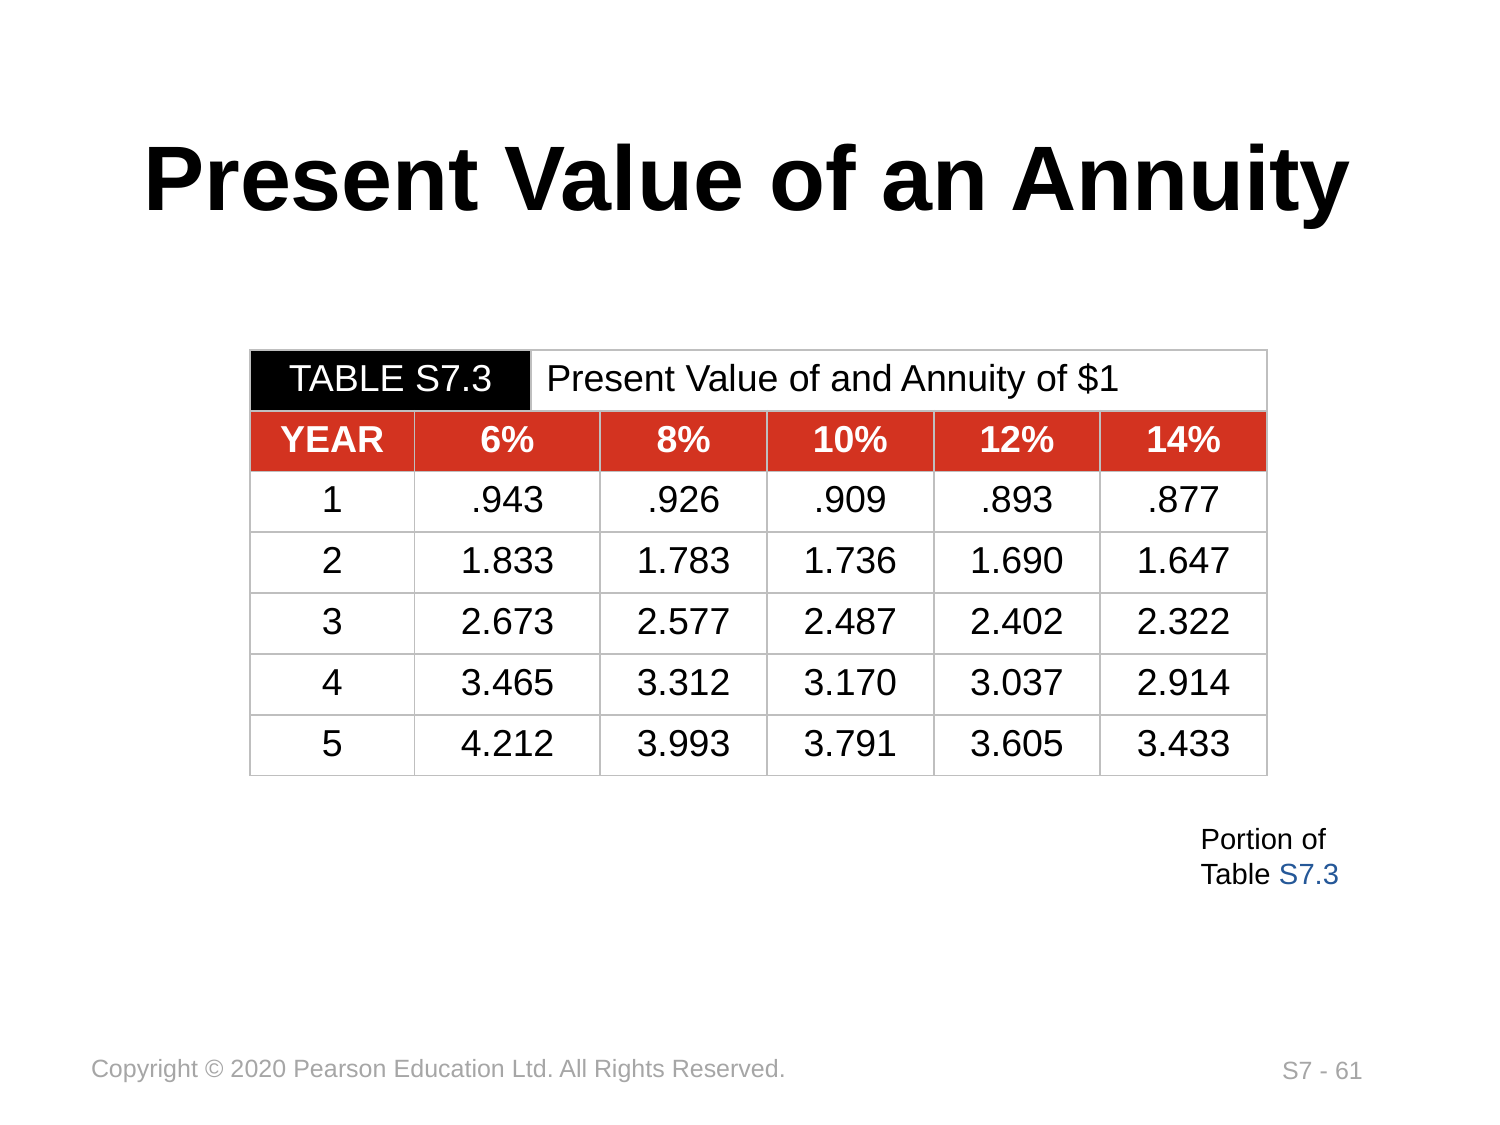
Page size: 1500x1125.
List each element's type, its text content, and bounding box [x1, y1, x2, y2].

table_header TABLE S7.3 [251, 351, 530, 410]
text_box Portion of Table S7.3 [1185, 812, 1391, 898]
table_cell 6% [415, 412, 599, 471]
table_cell 2.487 [768, 594, 933, 653]
table_cell 3.433 [1101, 716, 1266, 775]
table_cell 8% [601, 412, 766, 471]
table_cell 5 [251, 716, 414, 775]
table_cell 1.783 [601, 533, 766, 592]
table_cell .877 [1101, 472, 1266, 531]
table_cell 2.577 [601, 594, 766, 653]
table_cell 3.312 [601, 655, 766, 714]
table_cell 3.791 [768, 716, 933, 775]
table_cell .909 [768, 472, 933, 531]
table_cell 1.647 [1101, 533, 1266, 592]
table_cell 2 [251, 533, 414, 592]
table_cell 14% [1101, 412, 1266, 471]
table_cell 4.212 [415, 716, 599, 775]
table_cell .926 [601, 472, 766, 531]
table_header Present Value of and Annuity of $1 [532, 351, 1266, 410]
table_cell 2.402 [935, 594, 1099, 653]
table_cell 1.736 [768, 533, 933, 592]
table_cell 1 [251, 472, 414, 531]
table_cell .943 [415, 472, 599, 531]
table_cell 4 [251, 655, 414, 714]
table_cell 2.914 [1101, 655, 1266, 714]
table_cell 3.170 [768, 655, 933, 714]
table_cell .893 [935, 472, 1099, 531]
table_cell 2.673 [415, 594, 599, 653]
table_cell 3.037 [935, 655, 1099, 714]
table_cell 1.833 [415, 533, 599, 592]
table_cell YEAR [251, 412, 414, 471]
table_cell 10% [768, 412, 933, 471]
title Present Value of an Annuity [90, 97, 1406, 250]
table_cell 3.465 [415, 655, 599, 714]
table_cell 12% [935, 412, 1099, 471]
table_cell 3 [251, 594, 414, 653]
table_cell 1.690 [935, 533, 1099, 592]
table_cell 3.993 [601, 716, 766, 775]
table_cell 2.322 [1101, 594, 1266, 653]
table_cell 3.605 [935, 716, 1099, 775]
